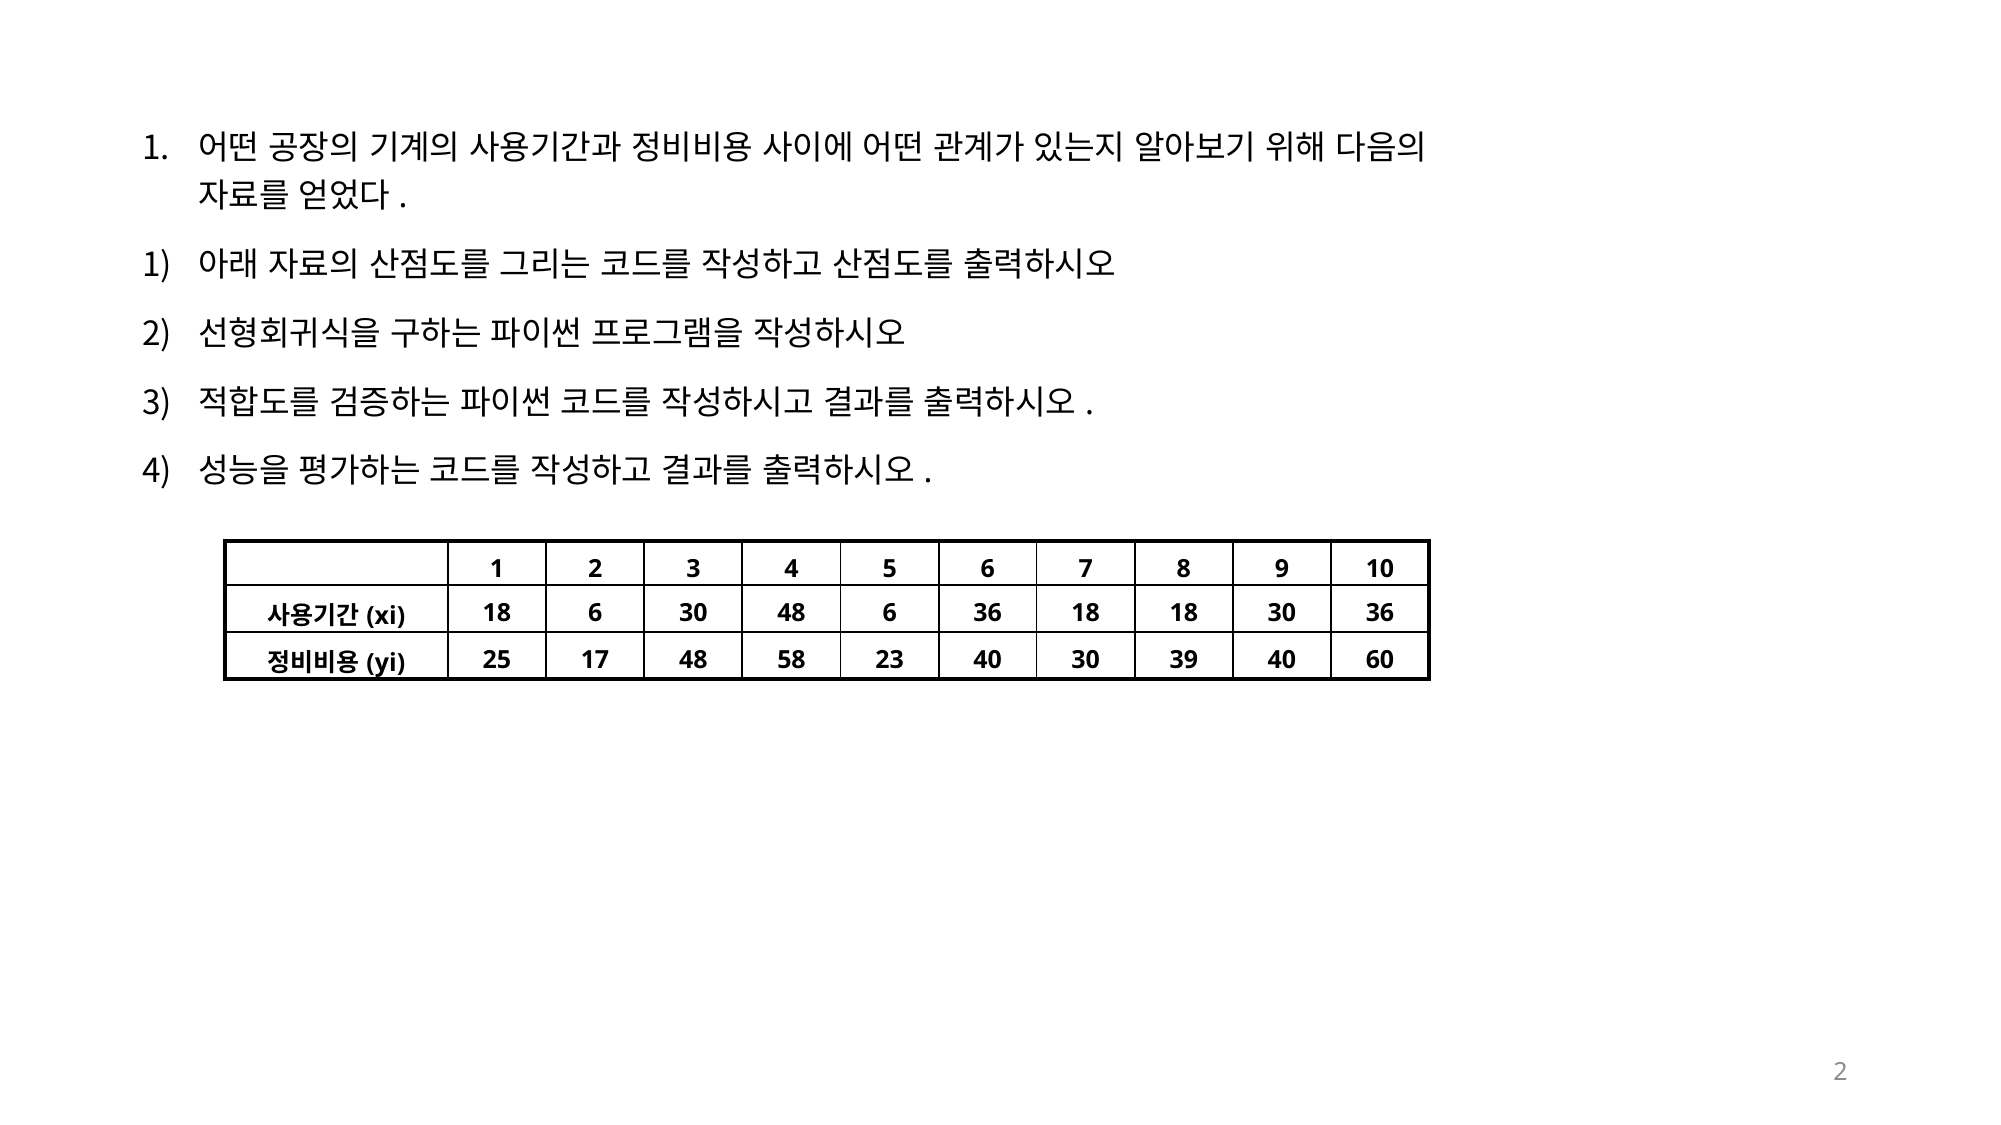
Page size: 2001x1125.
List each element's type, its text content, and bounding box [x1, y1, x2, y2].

table_header 10 [1332, 543, 1427, 584]
table_cell 17 [547, 633, 643, 677]
table_header 5 [841, 543, 938, 584]
table_cell 30 [1037, 633, 1134, 677]
table_cell 58 [743, 633, 840, 677]
table_cell 30 [1234, 586, 1330, 631]
table_header 2 [547, 543, 643, 584]
table_cell 사용기간(xi) [227, 586, 447, 631]
table_cell 6 [547, 586, 643, 631]
table_cell 23 [841, 633, 938, 677]
table_cell 39 [1136, 633, 1232, 677]
table_header 3 [645, 543, 741, 584]
table_cell 40 [1234, 633, 1330, 677]
table_cell 정비비용(yi) [227, 633, 447, 677]
table_header 9 [1234, 543, 1330, 584]
table_cell 36 [1332, 586, 1427, 631]
table_cell 18 [1136, 586, 1232, 631]
table_cell 40 [940, 633, 1036, 677]
table_header 6 [940, 543, 1036, 584]
table_cell 30 [645, 586, 741, 631]
table_header 4 [743, 543, 840, 584]
table_header 8 [1136, 543, 1232, 584]
table_cell 18 [449, 586, 545, 631]
table_header [227, 543, 447, 584]
table_header 1 [449, 543, 545, 584]
table_cell 48 [743, 586, 840, 631]
table_header 7 [1037, 543, 1134, 584]
table_cell 18 [1037, 586, 1134, 631]
slide_number 2 [1412, 1042, 1863, 1103]
text_box 어떤 공장의 기계의 사용기간과 정비비용 사이에 어떤 관계가 있는지 알아보기 위해 다음의 자료를 얻었다. 아래 자료의 산점도를 그리는 코드를 작성하고 산점도를 출력하시오 선형회귀식을 구하는 파이썬 프로그램을 작성하시오 적합도를 검증하는 파이썬 코드를 작성하시고 결과를 출력하시오. 성능을 평가하는 코드를 작성하고 결과를 출력하시오. [127, 111, 1527, 224]
table_cell 6 [841, 586, 938, 631]
table_cell 48 [645, 633, 741, 677]
table_cell 25 [449, 633, 545, 677]
table_cell 36 [940, 586, 1036, 631]
table_cell 60 [1332, 633, 1427, 677]
